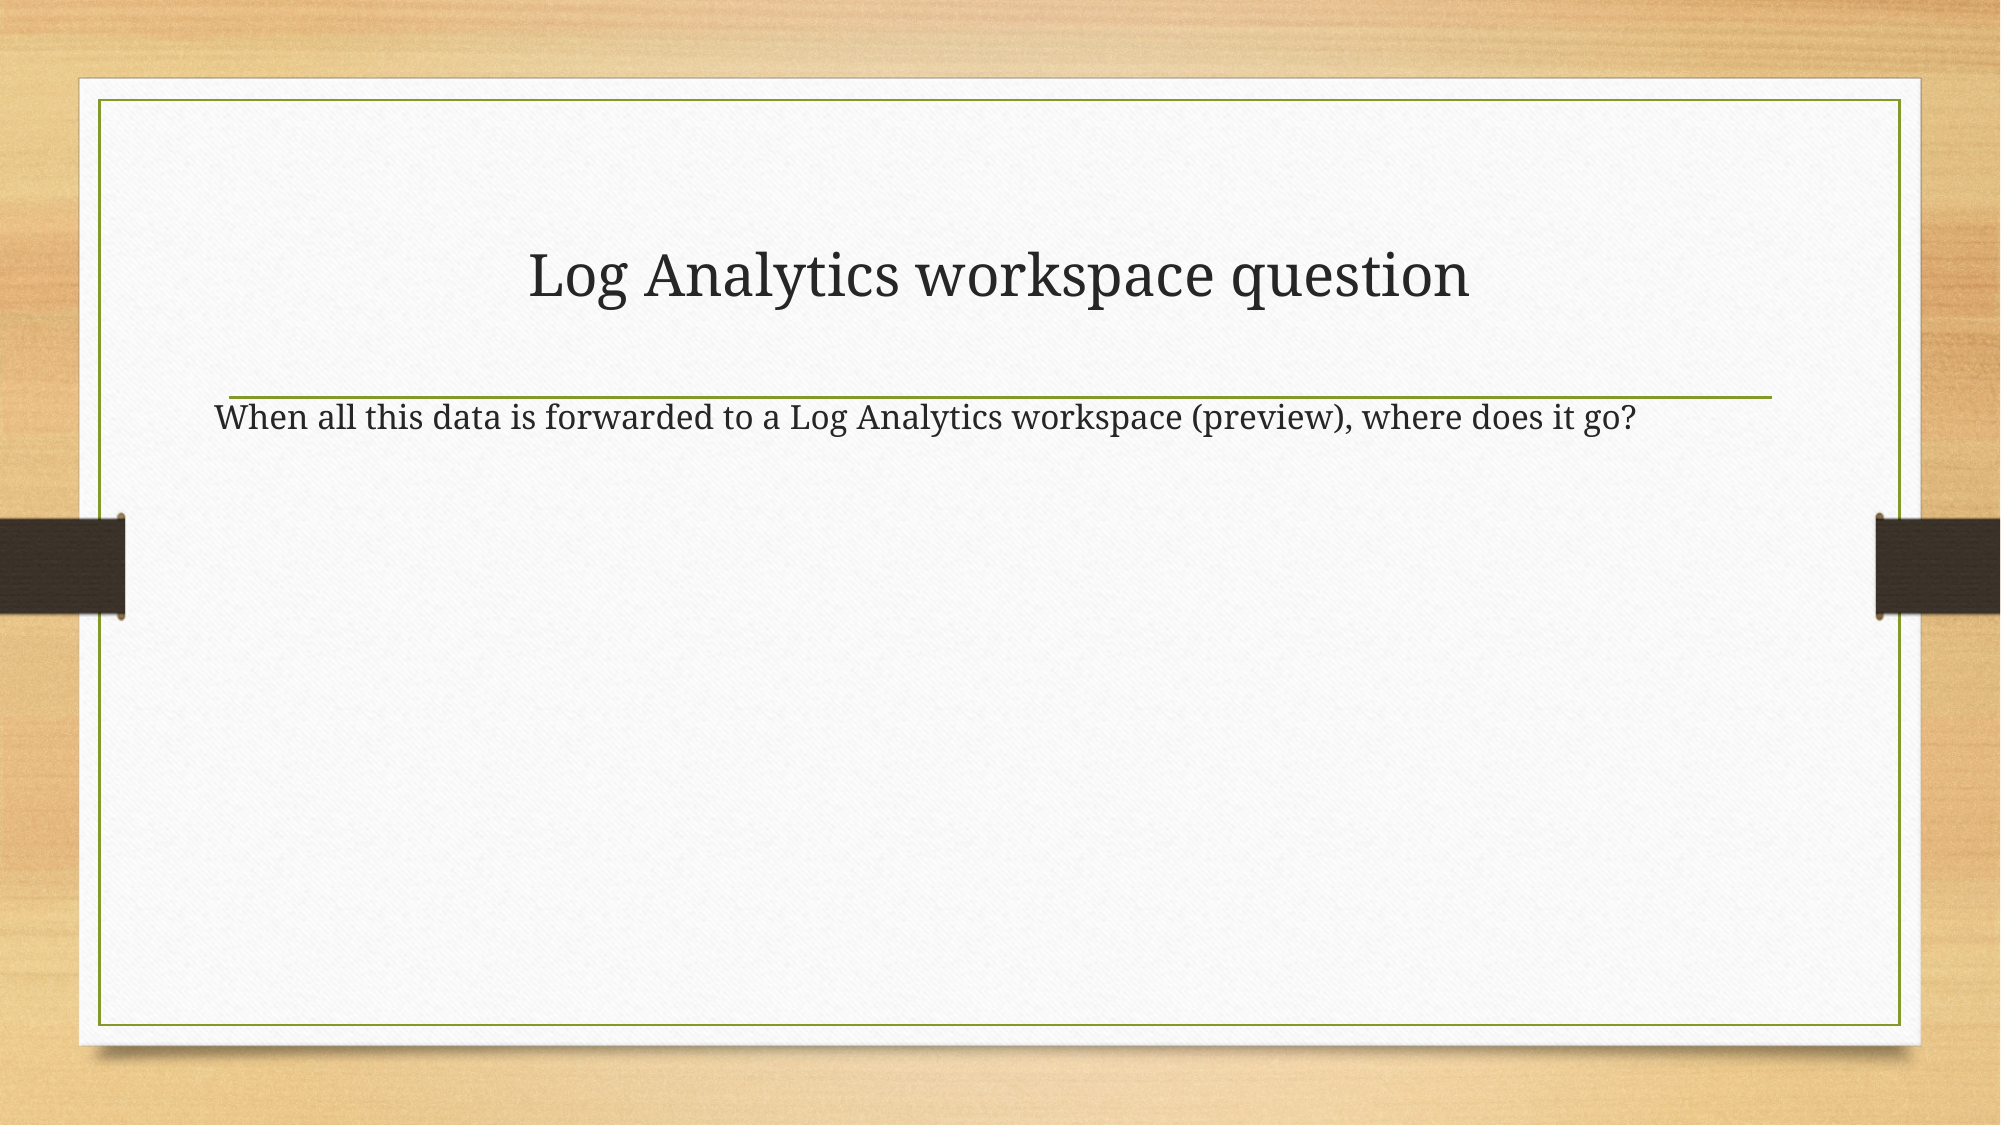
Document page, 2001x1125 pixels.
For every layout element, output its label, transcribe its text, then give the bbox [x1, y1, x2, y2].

title Log Analytics workspace question [212, 161, 1788, 393]
picture [0, 0, 2001, 1125]
list When all this data is forwarded to a Log Analytics workspace (preview), where does it go? [198, 393, 1826, 1023]
